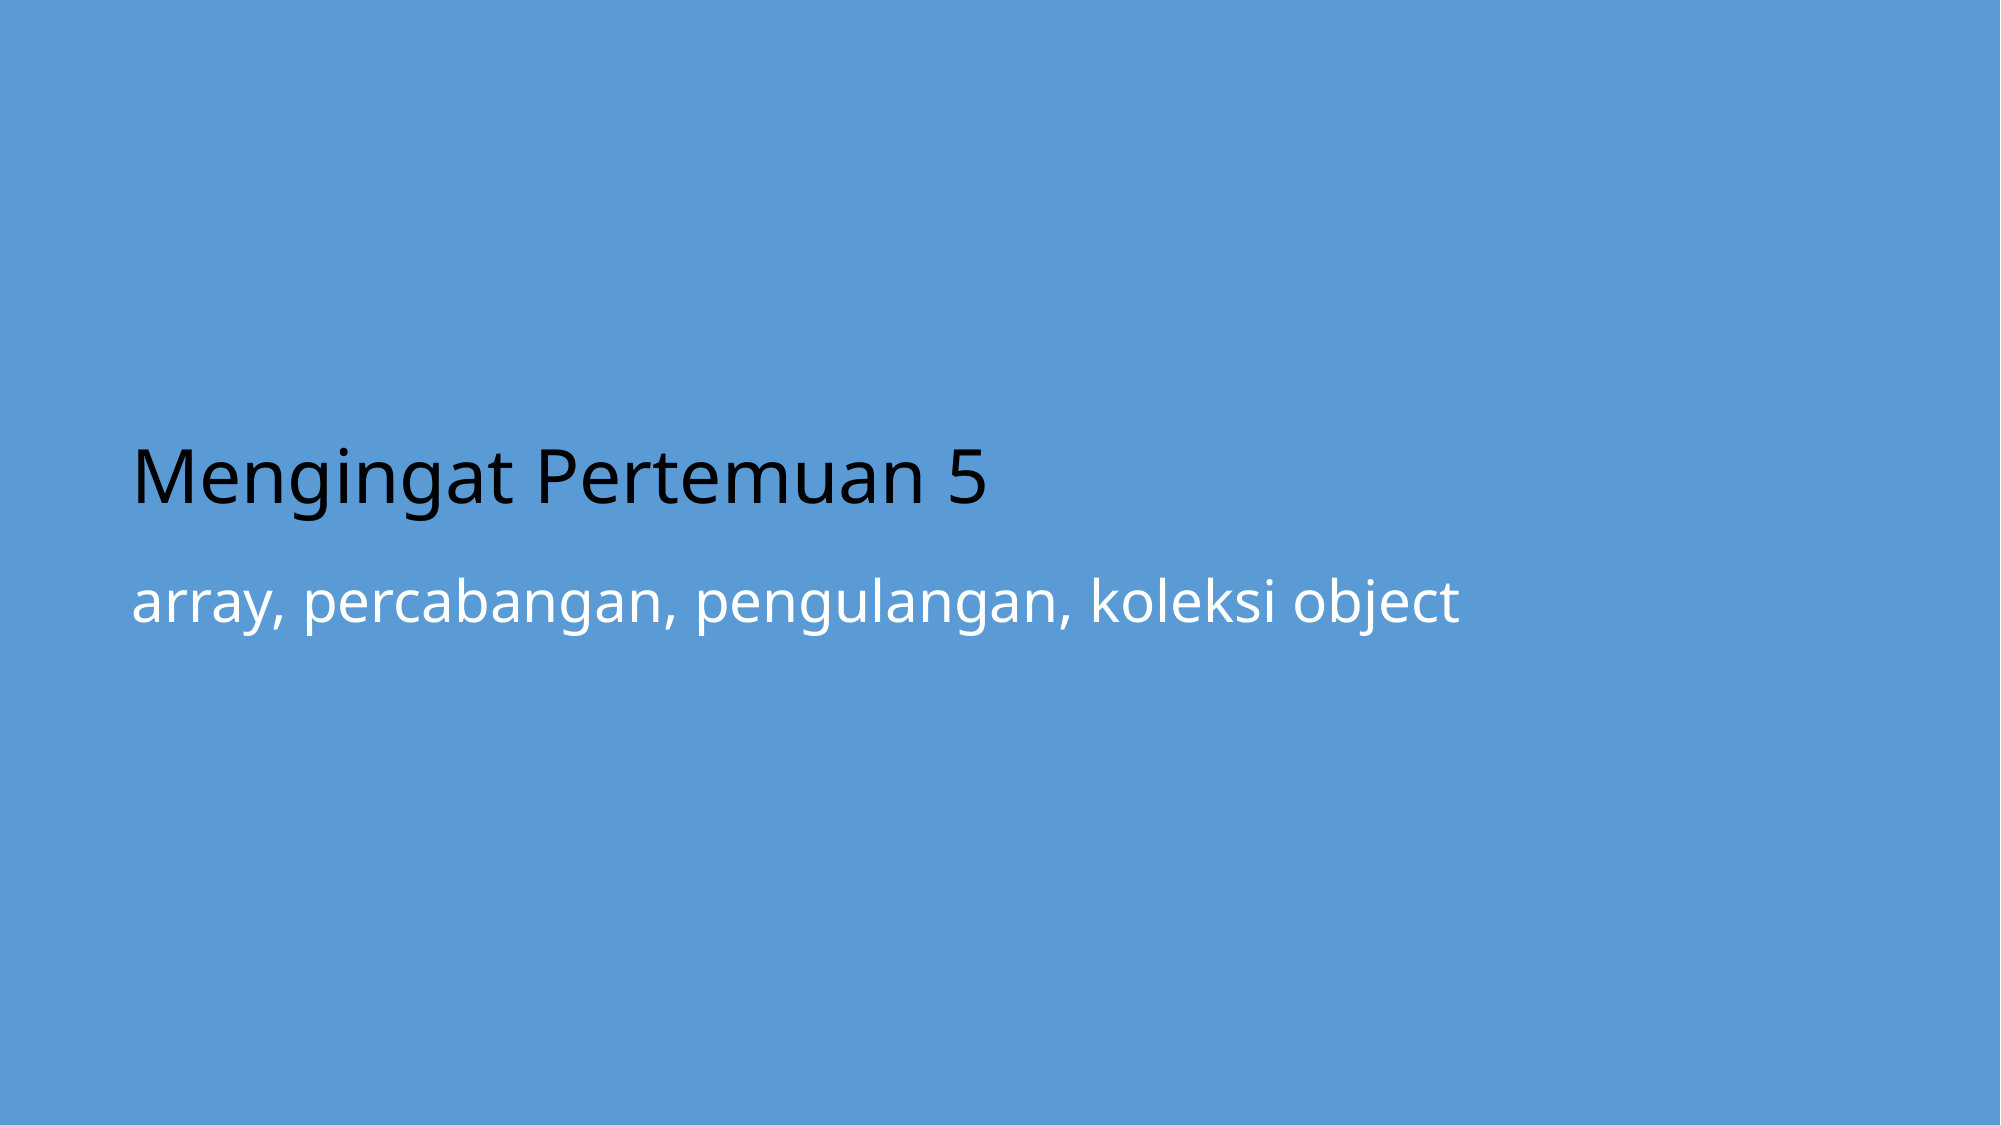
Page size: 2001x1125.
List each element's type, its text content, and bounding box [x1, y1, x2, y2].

text_box array, percabangan, pengulangan, koleksi object [116, 570, 1842, 701]
text_box Mengingat Pertemuan 5 [116, 414, 1842, 544]
